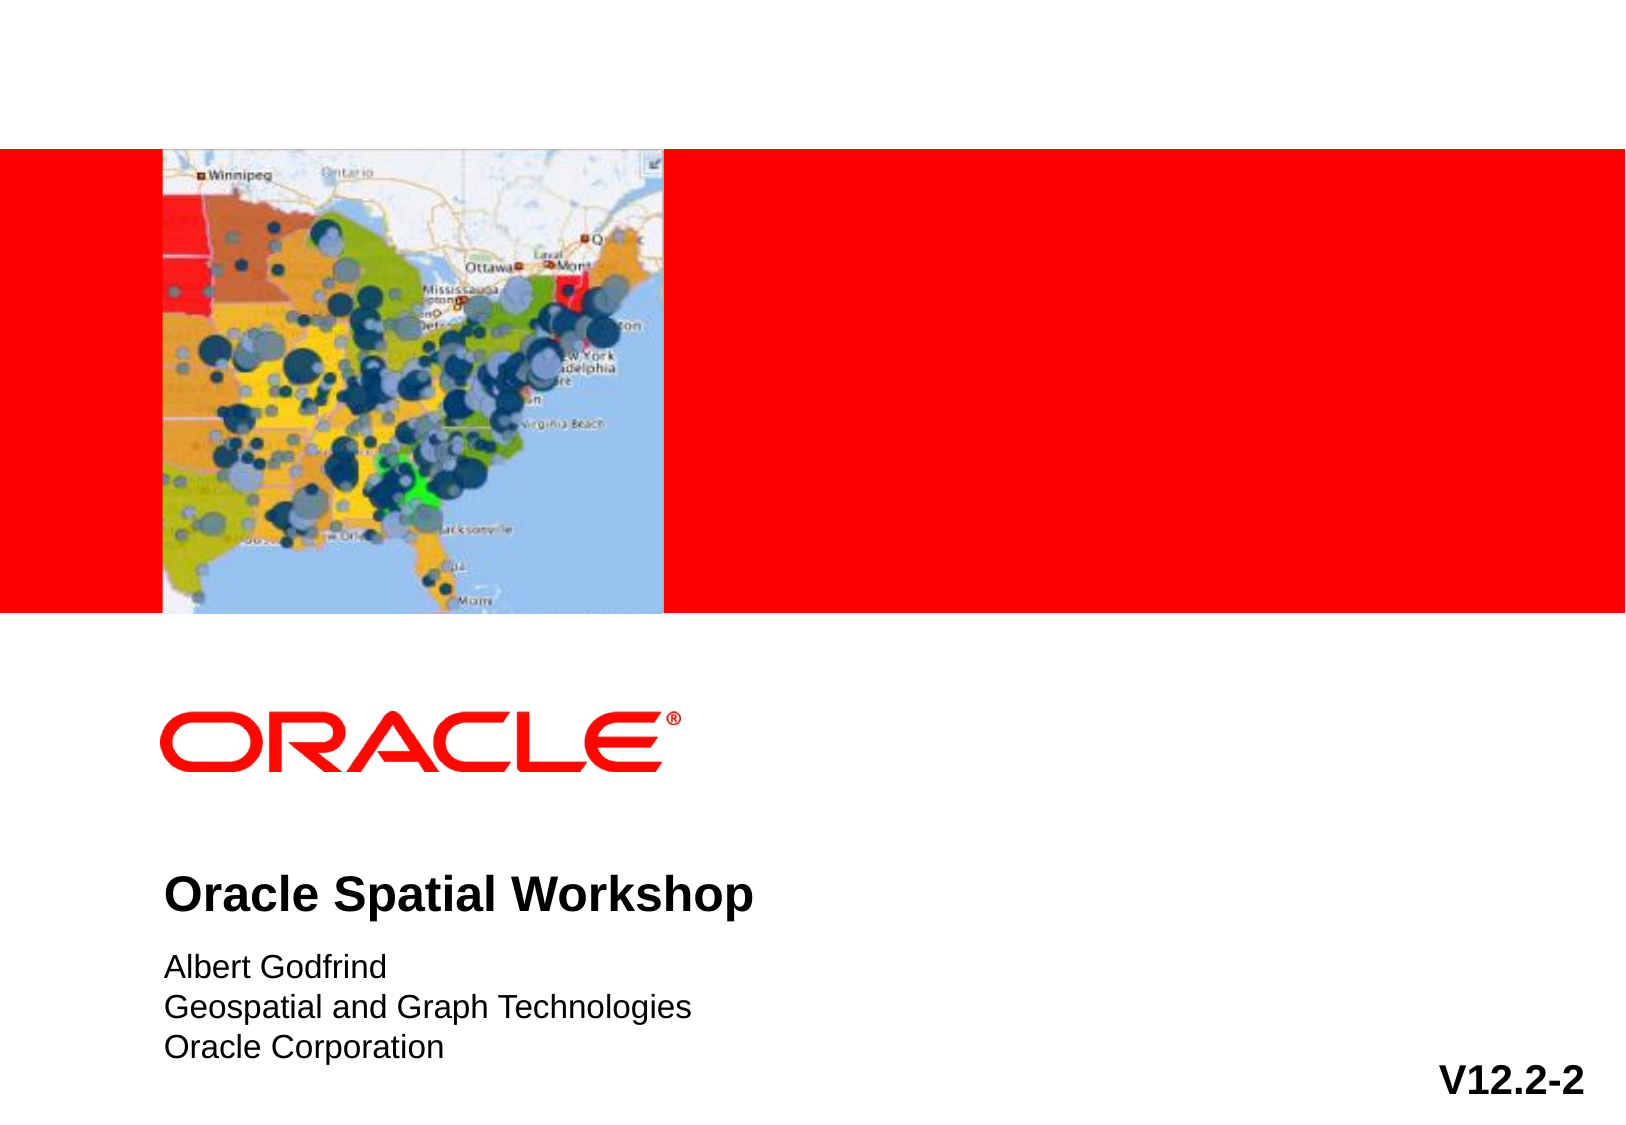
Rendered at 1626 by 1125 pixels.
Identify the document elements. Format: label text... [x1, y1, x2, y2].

subtitle Albert Godfrind Geospatial and Graph Technologies Oracle Corporation [148, 937, 1287, 1063]
picture [160, 711, 681, 772]
picture [664, 149, 1625, 613]
title Oracle Spatial Workshop [148, 787, 1531, 929]
text_box V12.2-2 [1412, 1051, 1600, 1111]
picture [0, 148, 663, 615]
